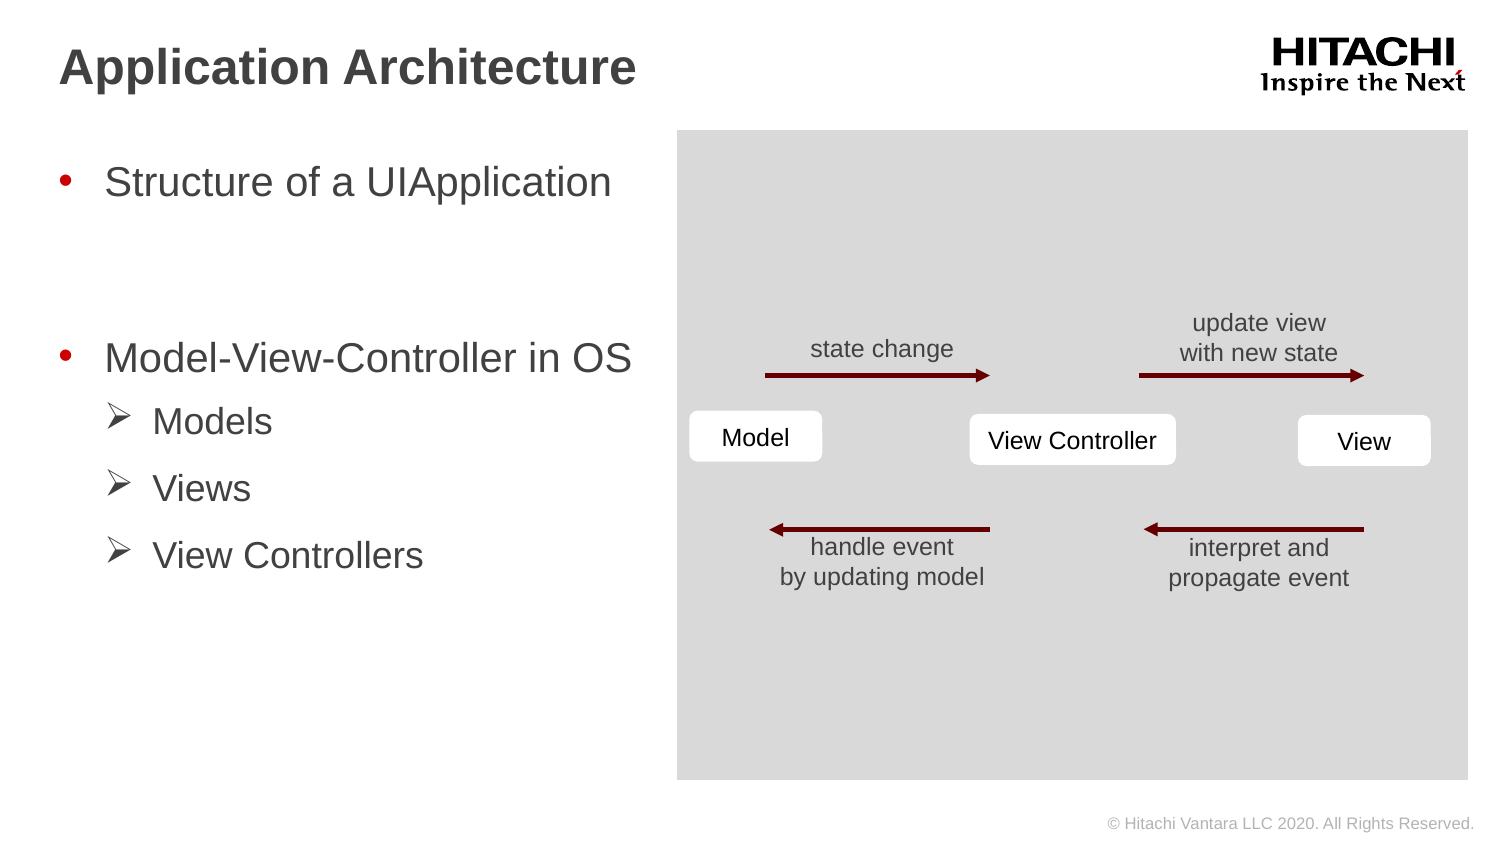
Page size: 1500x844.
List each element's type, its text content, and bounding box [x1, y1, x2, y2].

text_box interpret and propagate event [1148, 524, 1370, 599]
text_box View [1295, 412, 1433, 469]
table_header [677, 130, 1468, 780]
list Structure of a UIApplication Model-View-Controller in OS Models Views View Controllers [43, 147, 676, 774]
title Application Architecture [43, 8, 1200, 129]
text_box state change [795, 325, 970, 370]
text_box handle event by updating model [761, 523, 1004, 598]
text_box update view with new state [1164, 299, 1354, 374]
text_box View Controller [967, 411, 1179, 468]
text_box Model [687, 408, 825, 464]
